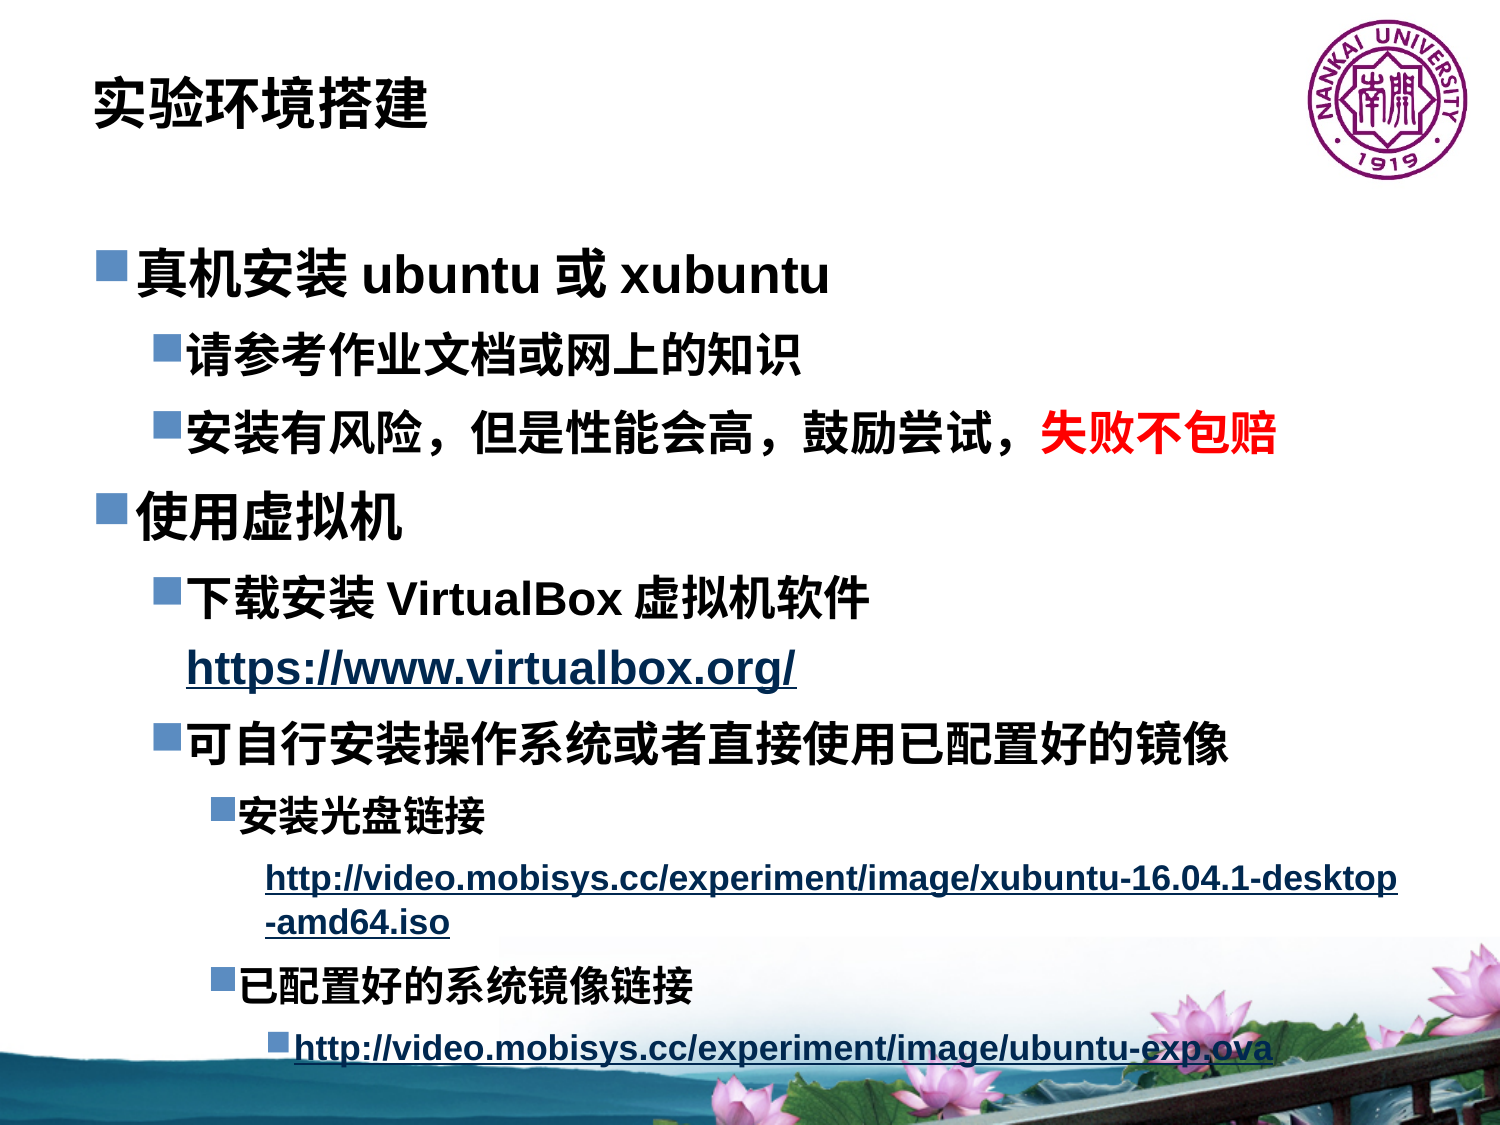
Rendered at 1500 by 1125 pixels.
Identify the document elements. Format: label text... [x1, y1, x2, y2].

title 实验环境搭建 [76, 54, 1424, 149]
picture [0, 0, 1500, 1125]
list 真机安装ubuntu或xubuntu 请参考作业文档或网上的知识 安装有风险，但是性能会高，鼓励尝试，失败不包赔 使用虚拟机 下载安装VirtualBox虚拟机软件https://www.virtualbox.org/ 可自行安装操作系统或者直接使用已配置好的镜像 安装光盘链接 http://video.mobisys.cc/experiment/image/xubuntu-16.04.1-desktop-amd64.iso 已配置好的系统镜像链接 http://video.mobisys.cc/experiment/image/ubuntu-exp.ova [76, 220, 1424, 1035]
